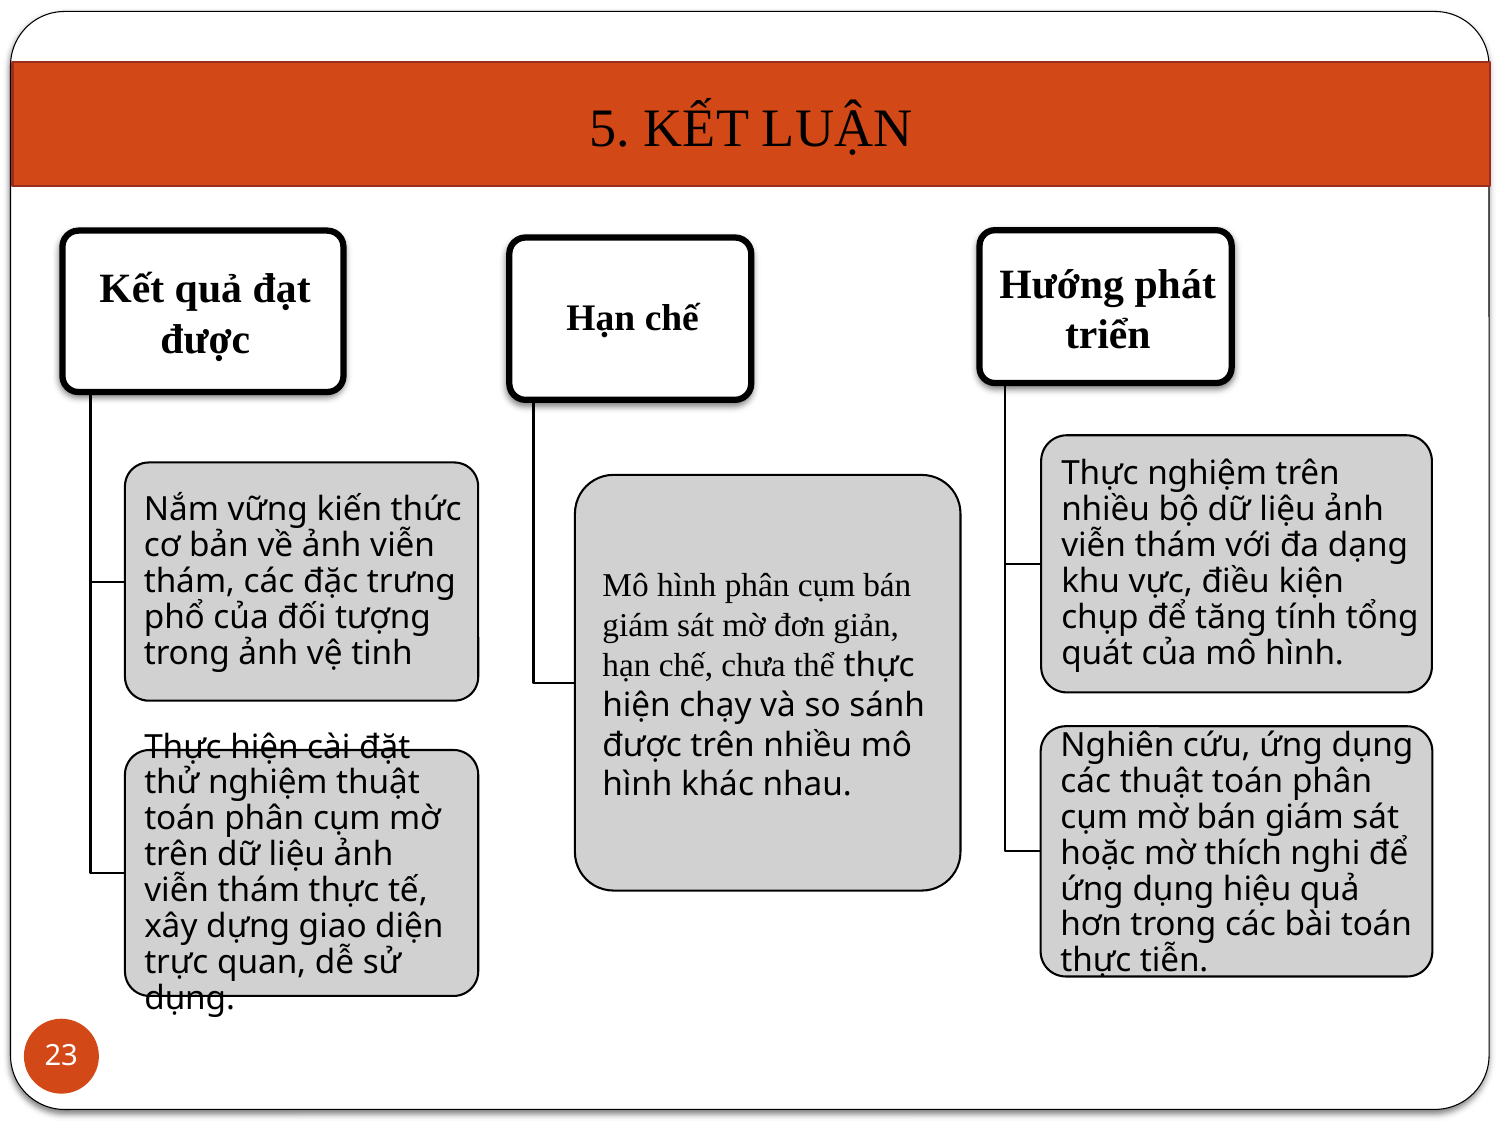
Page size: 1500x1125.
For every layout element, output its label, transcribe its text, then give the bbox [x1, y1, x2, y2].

text_box 5. KẾT LUẬN [11, 61, 1491, 187]
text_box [62, 224, 1500, 1023]
slide_number 23 [23, 1019, 99, 1094]
